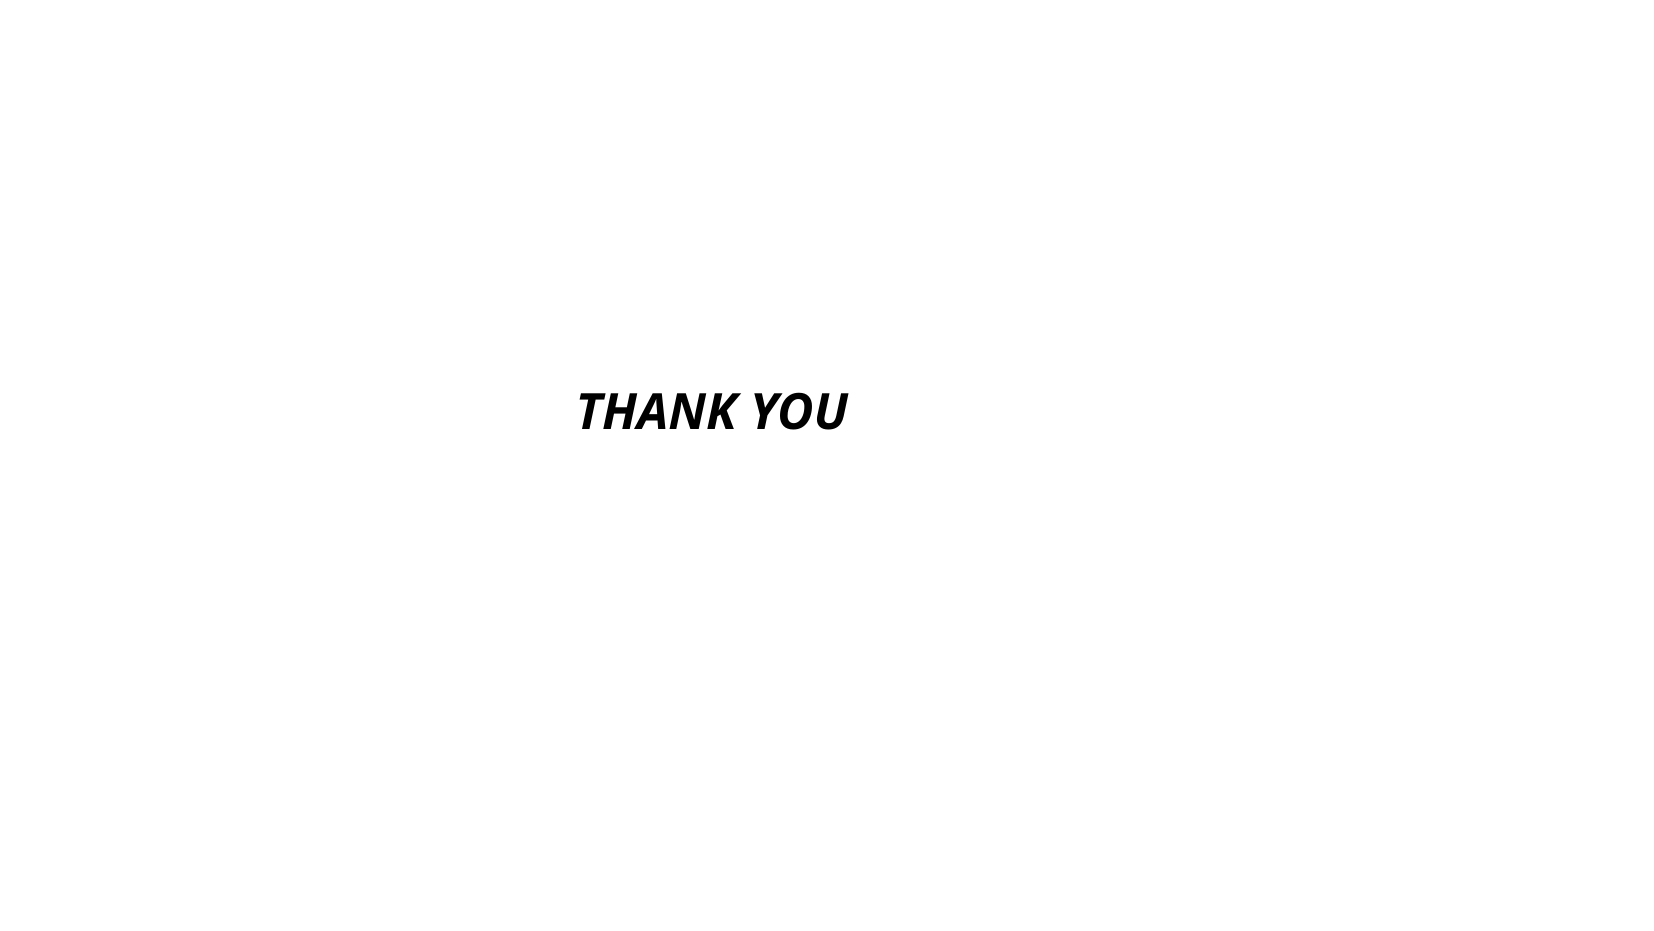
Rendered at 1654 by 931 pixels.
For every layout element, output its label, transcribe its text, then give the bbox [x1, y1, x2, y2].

text_box THANK YOU [560, 372, 1270, 447]
